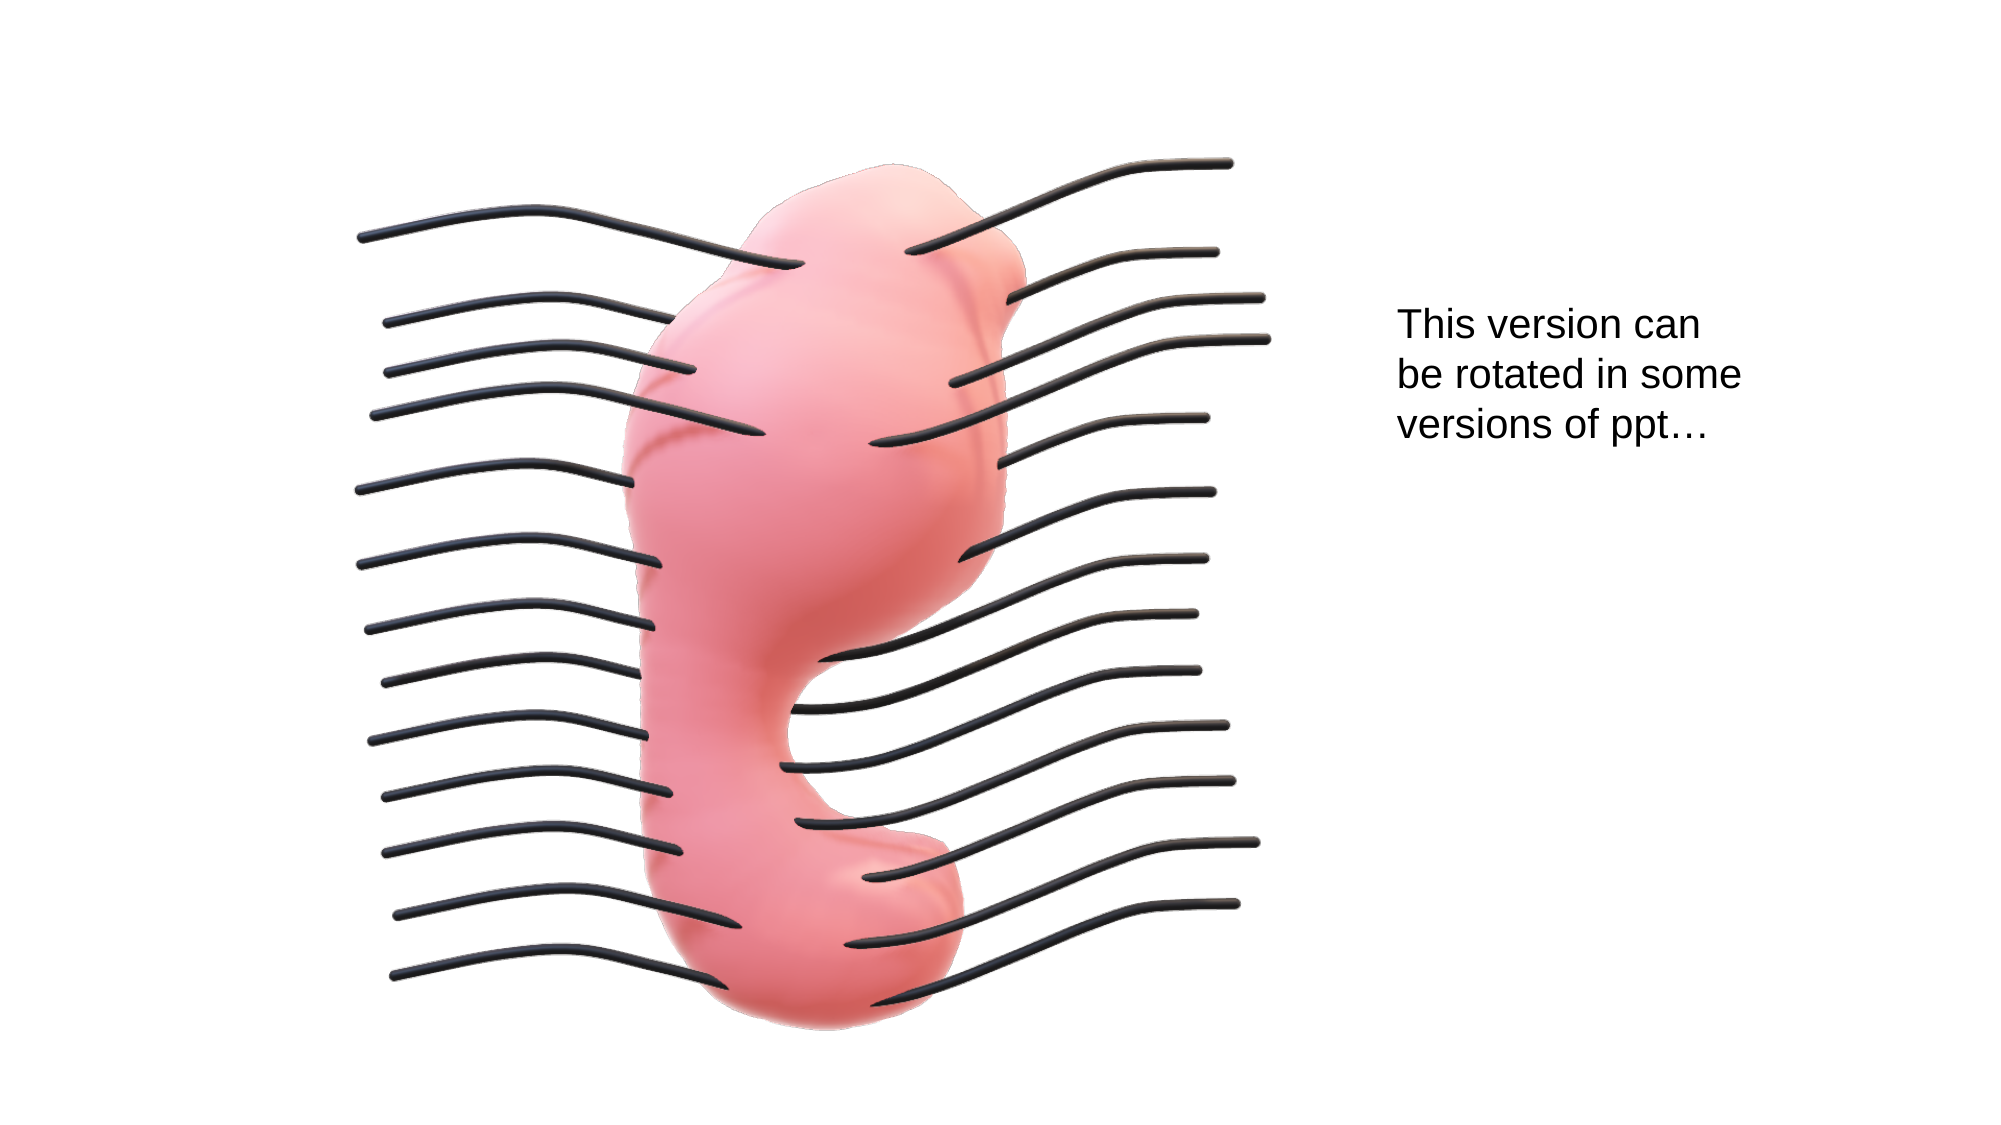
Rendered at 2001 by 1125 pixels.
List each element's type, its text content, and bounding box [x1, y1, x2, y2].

picture [337, 148, 1273, 1044]
text_box This version can be rotated in some versions of ppt… [1382, 289, 1763, 455]
